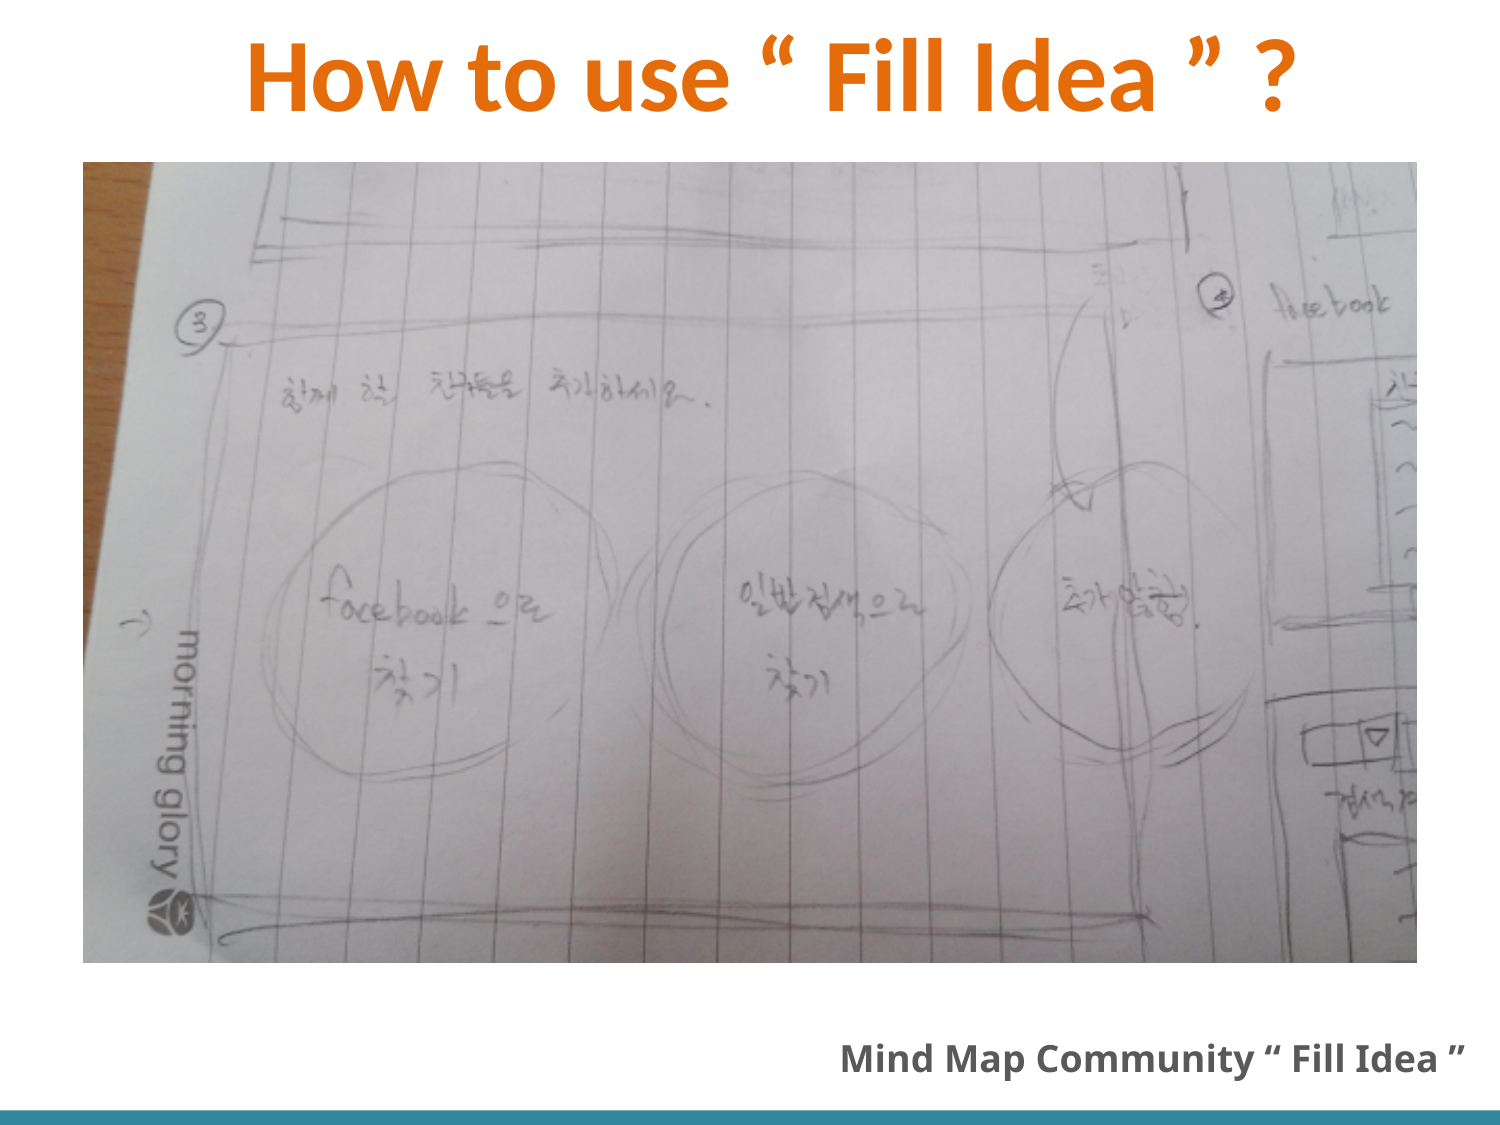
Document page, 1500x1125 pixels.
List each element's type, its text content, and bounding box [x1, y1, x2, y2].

picture [83, 162, 1417, 963]
text_box How to use “ Fill Idea ” ? [230, 0, 1339, 140]
text_box Mind Map Community “ Fill Idea ” [824, 1027, 1500, 1088]
text_box [0, 1108, 1500, 1125]
